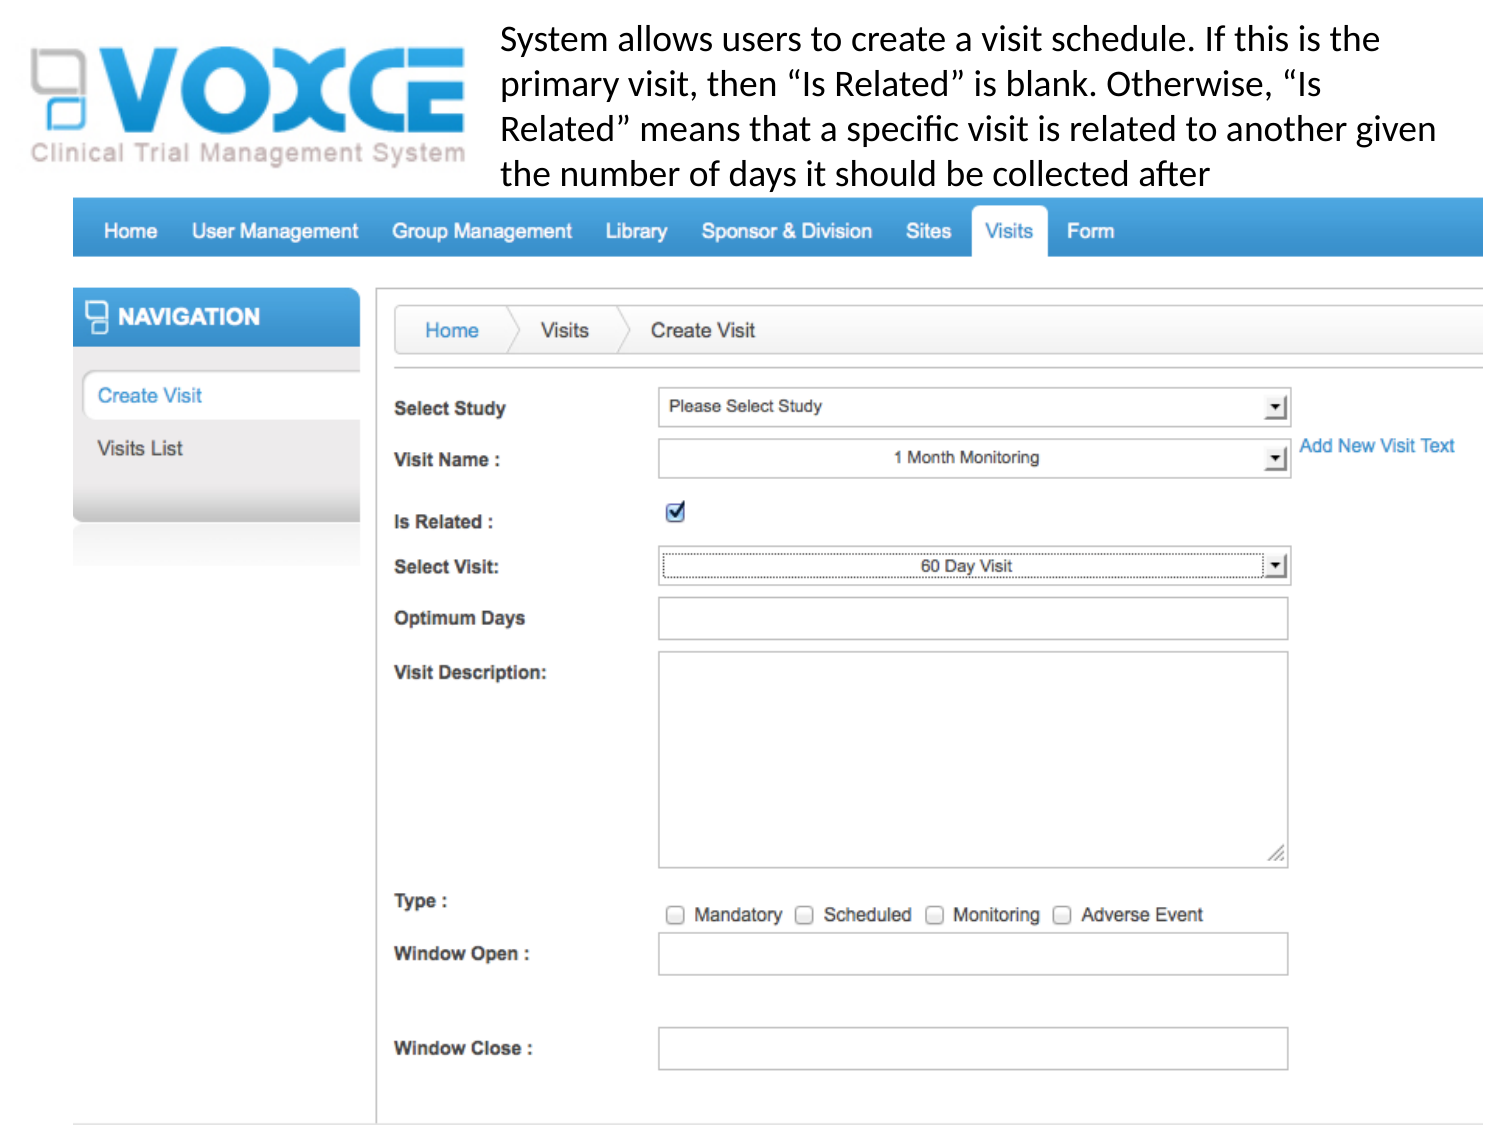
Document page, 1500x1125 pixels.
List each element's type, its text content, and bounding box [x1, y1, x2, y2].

text_box System allows users to create a visit schedule. If this is the primary visit, then “Is Related” is blank. Otherwise, “Is Related” means that a specific visit is related to another given the number of days it should be collected after [485, 6, 1458, 185]
picture [0, 22, 1483, 1125]
